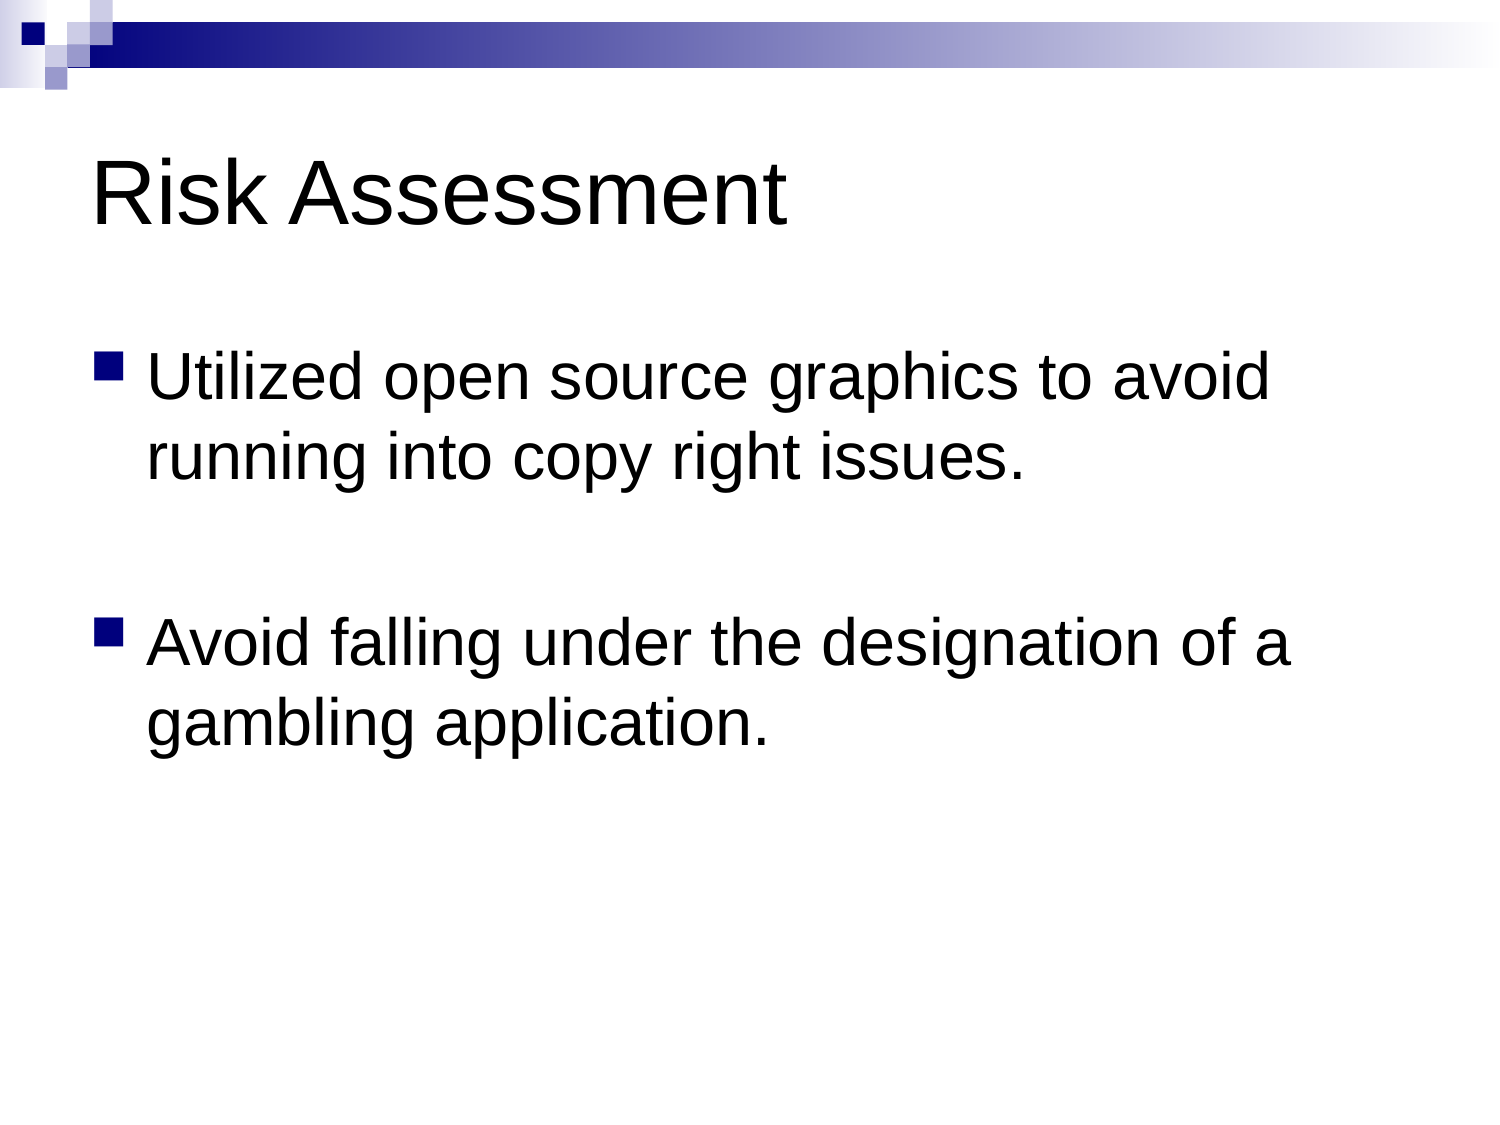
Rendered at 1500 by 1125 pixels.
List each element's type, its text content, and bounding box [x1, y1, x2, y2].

list Utilized open source graphics to avoid running into copy right issues. Avoid falling under the designation of a gambling application. [74, 324, 1426, 963]
title Risk Assessment [74, 74, 1426, 301]
